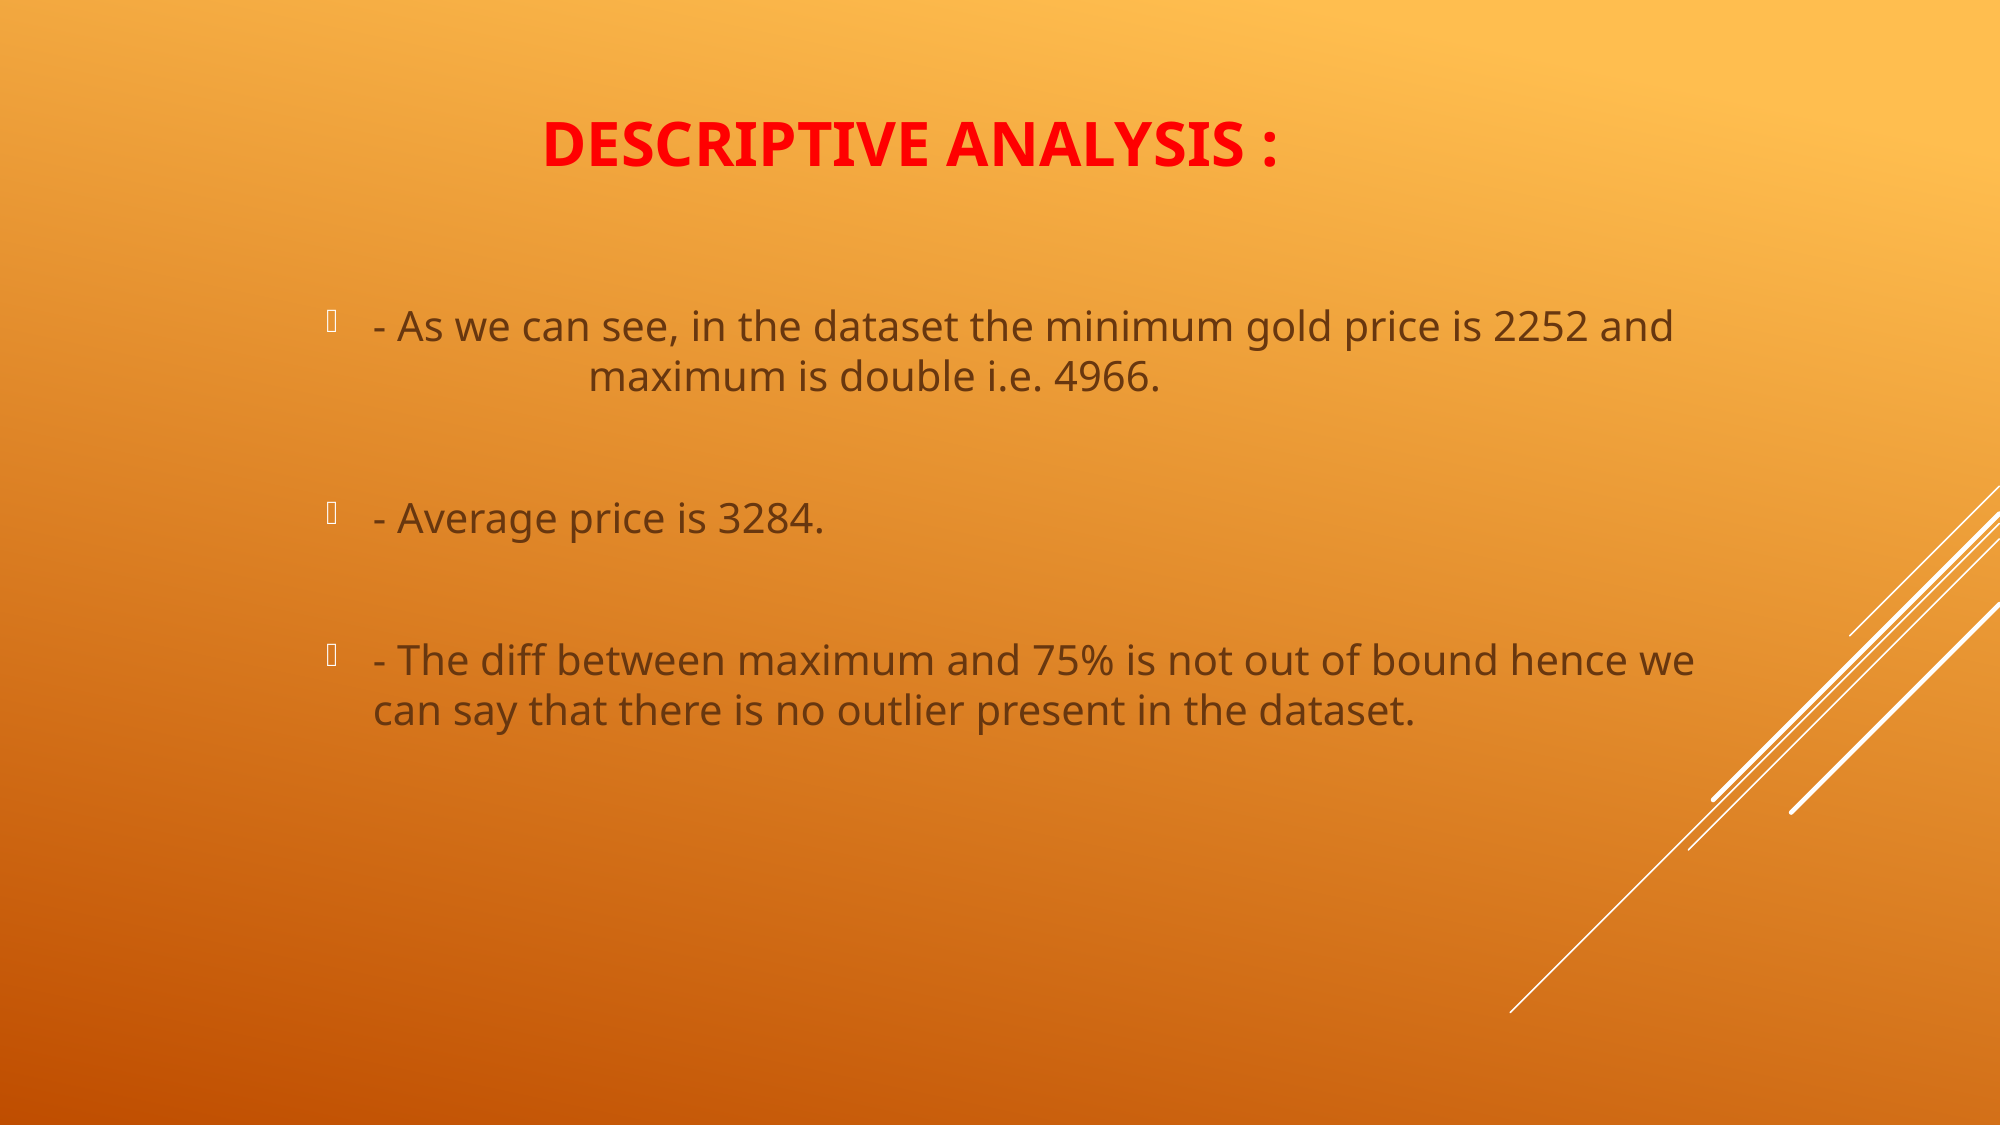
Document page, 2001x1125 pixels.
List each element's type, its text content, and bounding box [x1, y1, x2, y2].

list - As we can see, in the dataset the minimum gold price is 2252 and maximum is double i.e. 4966. - Average price is 3284. - The diff between maximum and 75% is not out of bound hence we can say that there is no outlier present in the dataset. [310, 220, 1711, 814]
title Descriptive Analysis : [526, 96, 1496, 220]
